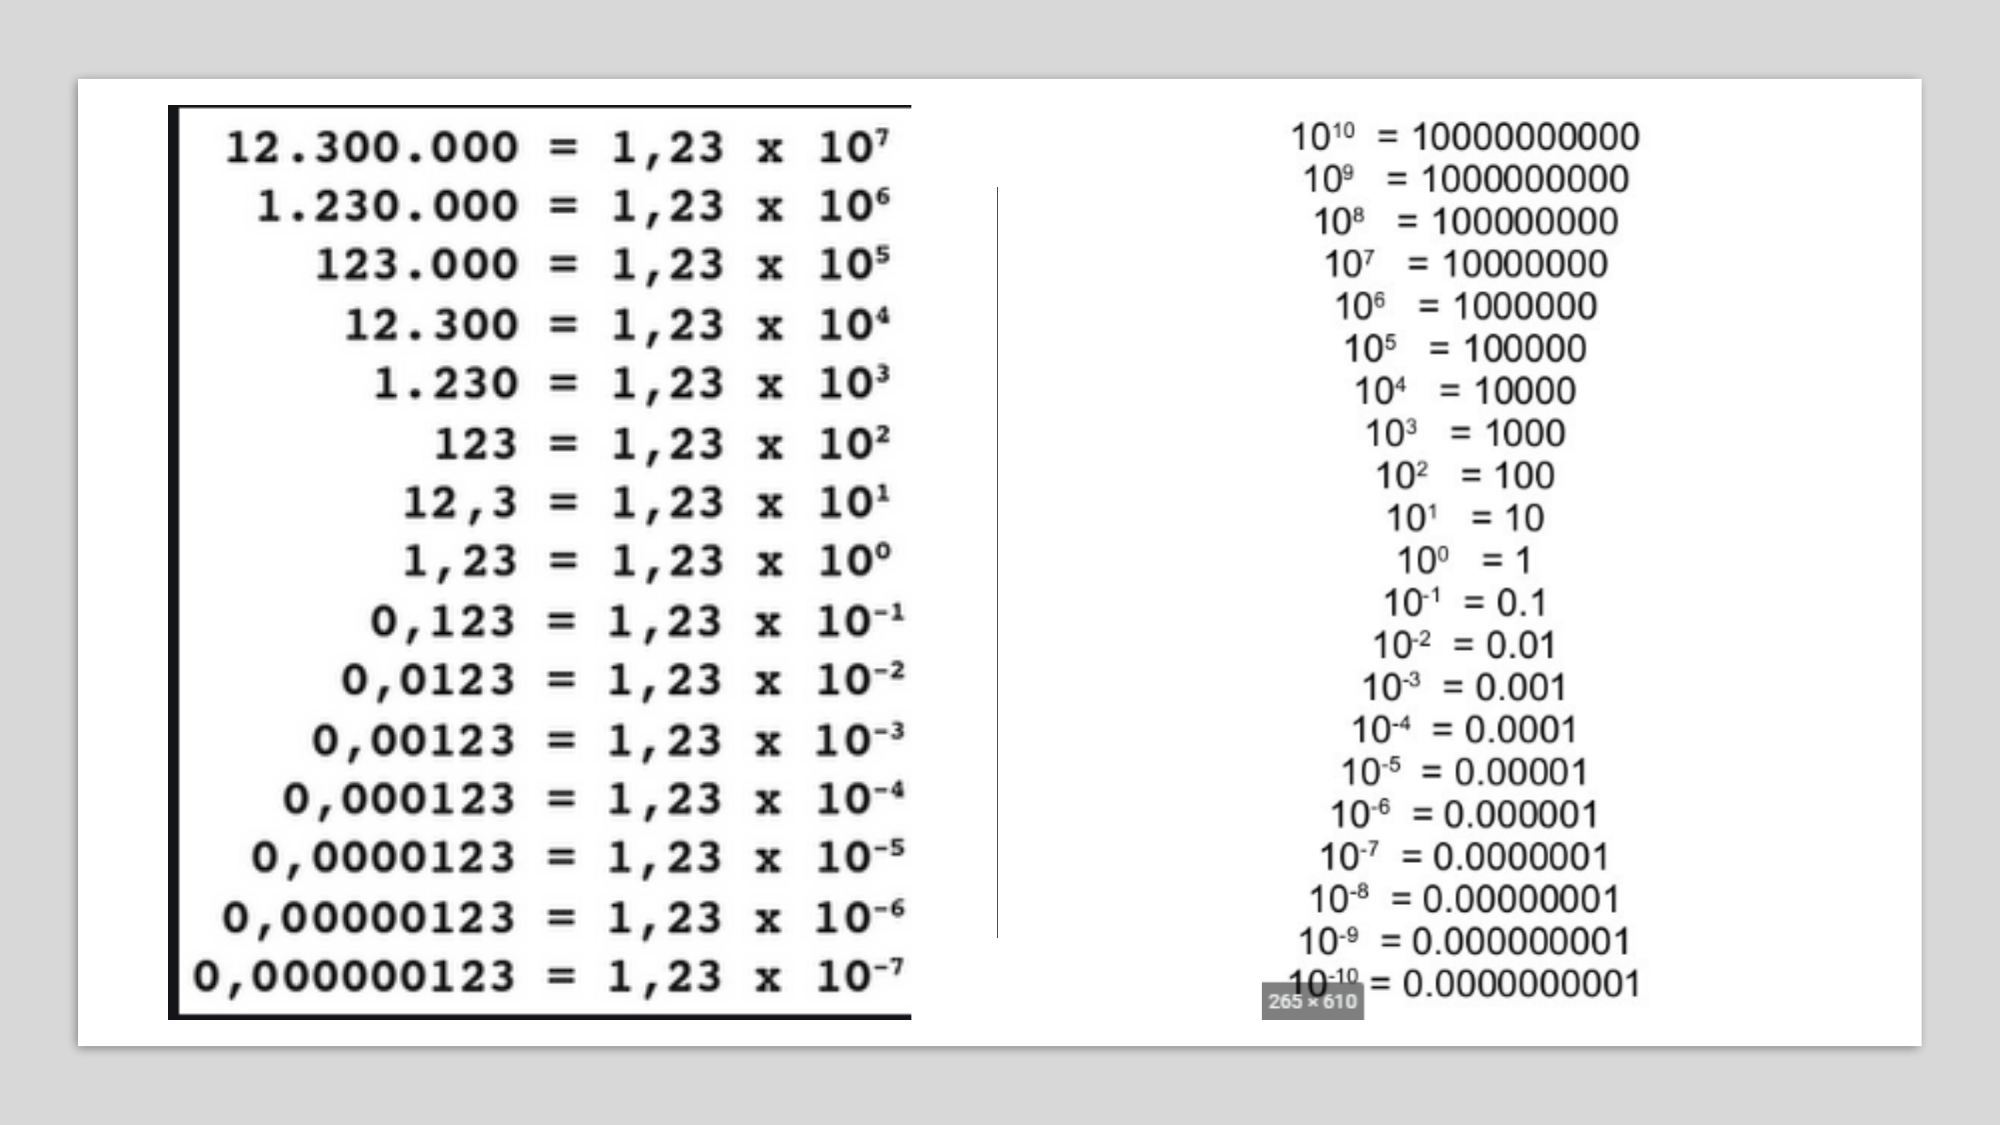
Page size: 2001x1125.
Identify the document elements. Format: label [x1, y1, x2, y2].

picture [1261, 105, 1659, 1020]
picture [168, 105, 912, 1020]
text_box [77, 78, 1923, 1047]
text_box [0, 0, 2000, 1125]
